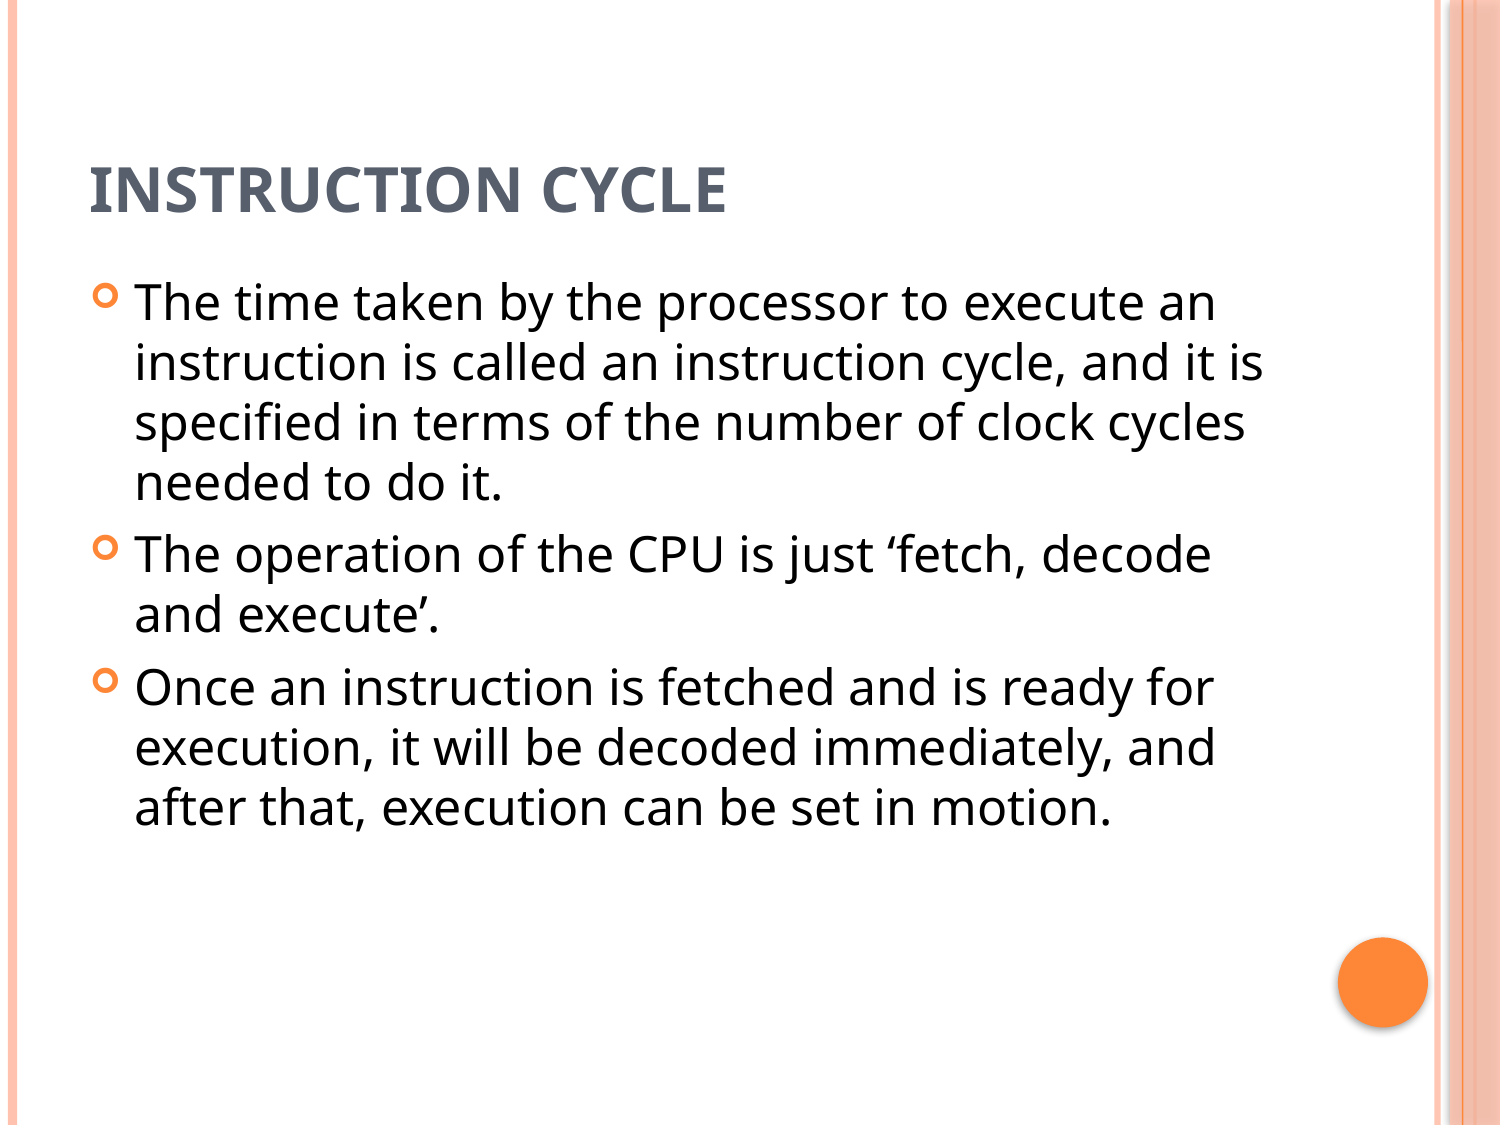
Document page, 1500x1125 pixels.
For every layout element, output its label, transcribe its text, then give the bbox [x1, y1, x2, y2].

title Instruction Cycle [75, 45, 1300, 233]
list The time taken by the processor to execute an instruction is called an instruction cycle, and it is specified in terms of the number of clock cycles needed to do it. The operation of the CPU is just ‘fetch, decode and execute’. Once an instruction is fetched and is ready for execution, it will be decoded immediately, and after that, execution can be set in motion. [75, 262, 1300, 1062]
